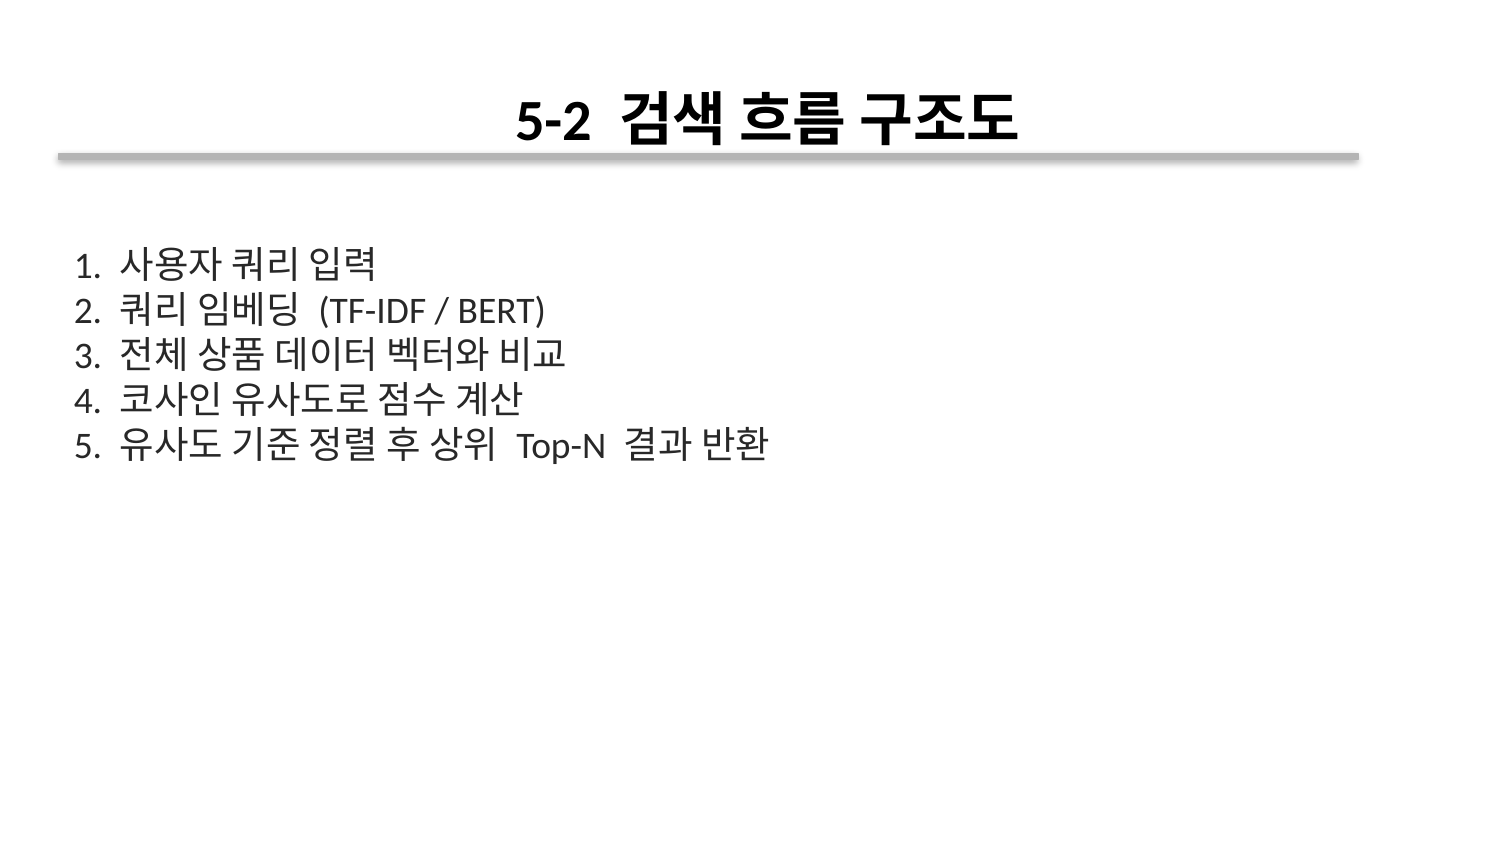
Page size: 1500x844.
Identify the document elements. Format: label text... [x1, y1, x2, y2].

text_box [58, 153, 1359, 160]
text_box 1. 사용자 쿼리 입력 2. 쿼리 임베딩 (TF-IDF / BERT) 3. 전체 상품 데이터 벡터와 비교 4. 코사인 유사도로 점수 계산 5. 유사도 기준 정렬 후 상위 Top-N 결과 반환 [58, 188, 1477, 474]
text_box 5-2 검색 흐름 구조도 [500, 29, 1036, 151]
